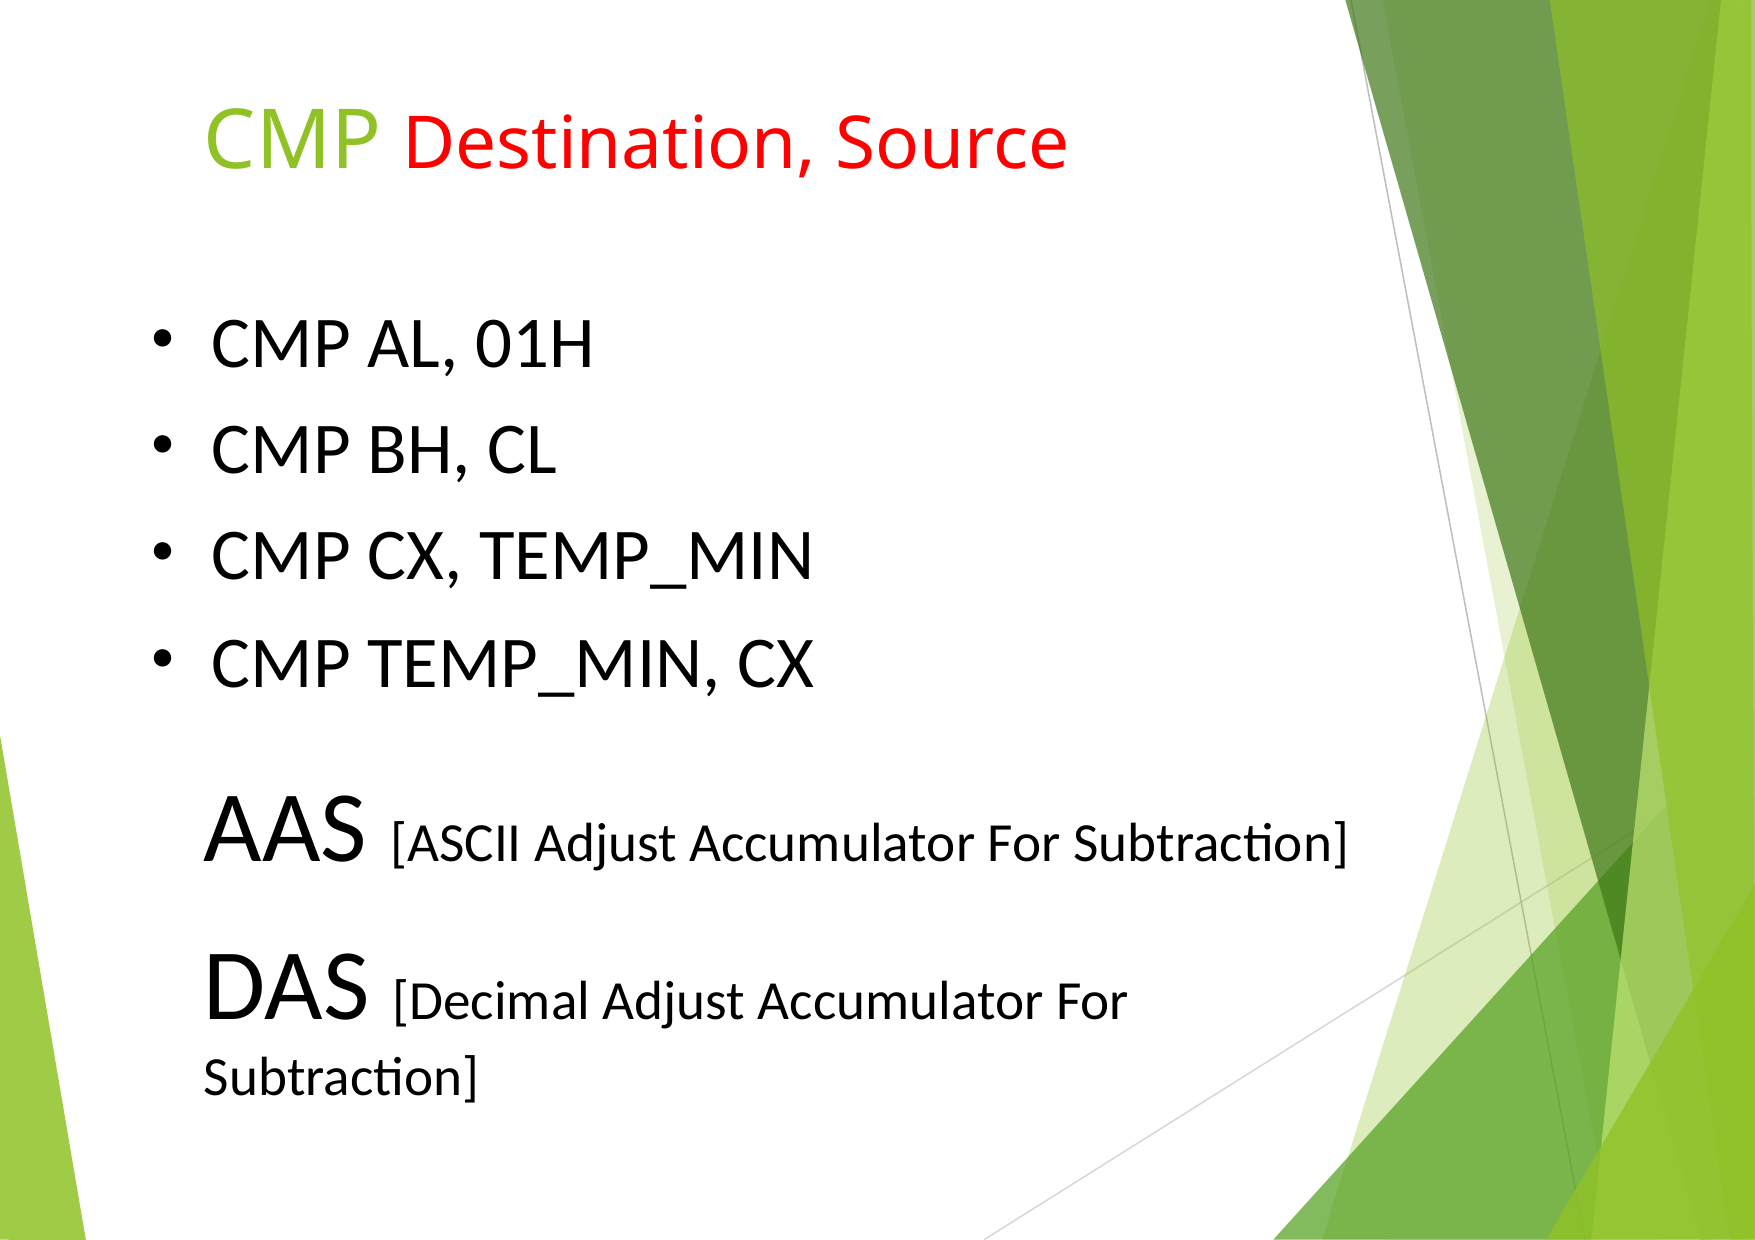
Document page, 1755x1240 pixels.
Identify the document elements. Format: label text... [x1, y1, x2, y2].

text_box CMP AL, 01H CMP BH, CL CMP CX, TEMP_MIN CMP TEMP_MIN, CX AAS [ASCII Adjust Accumulator For Subtraction] DAS [Decimal Adjust Accumulator For Subtraction] [147, 273, 1418, 1106]
title CMP Destination, Source [201, 83, 1203, 273]
